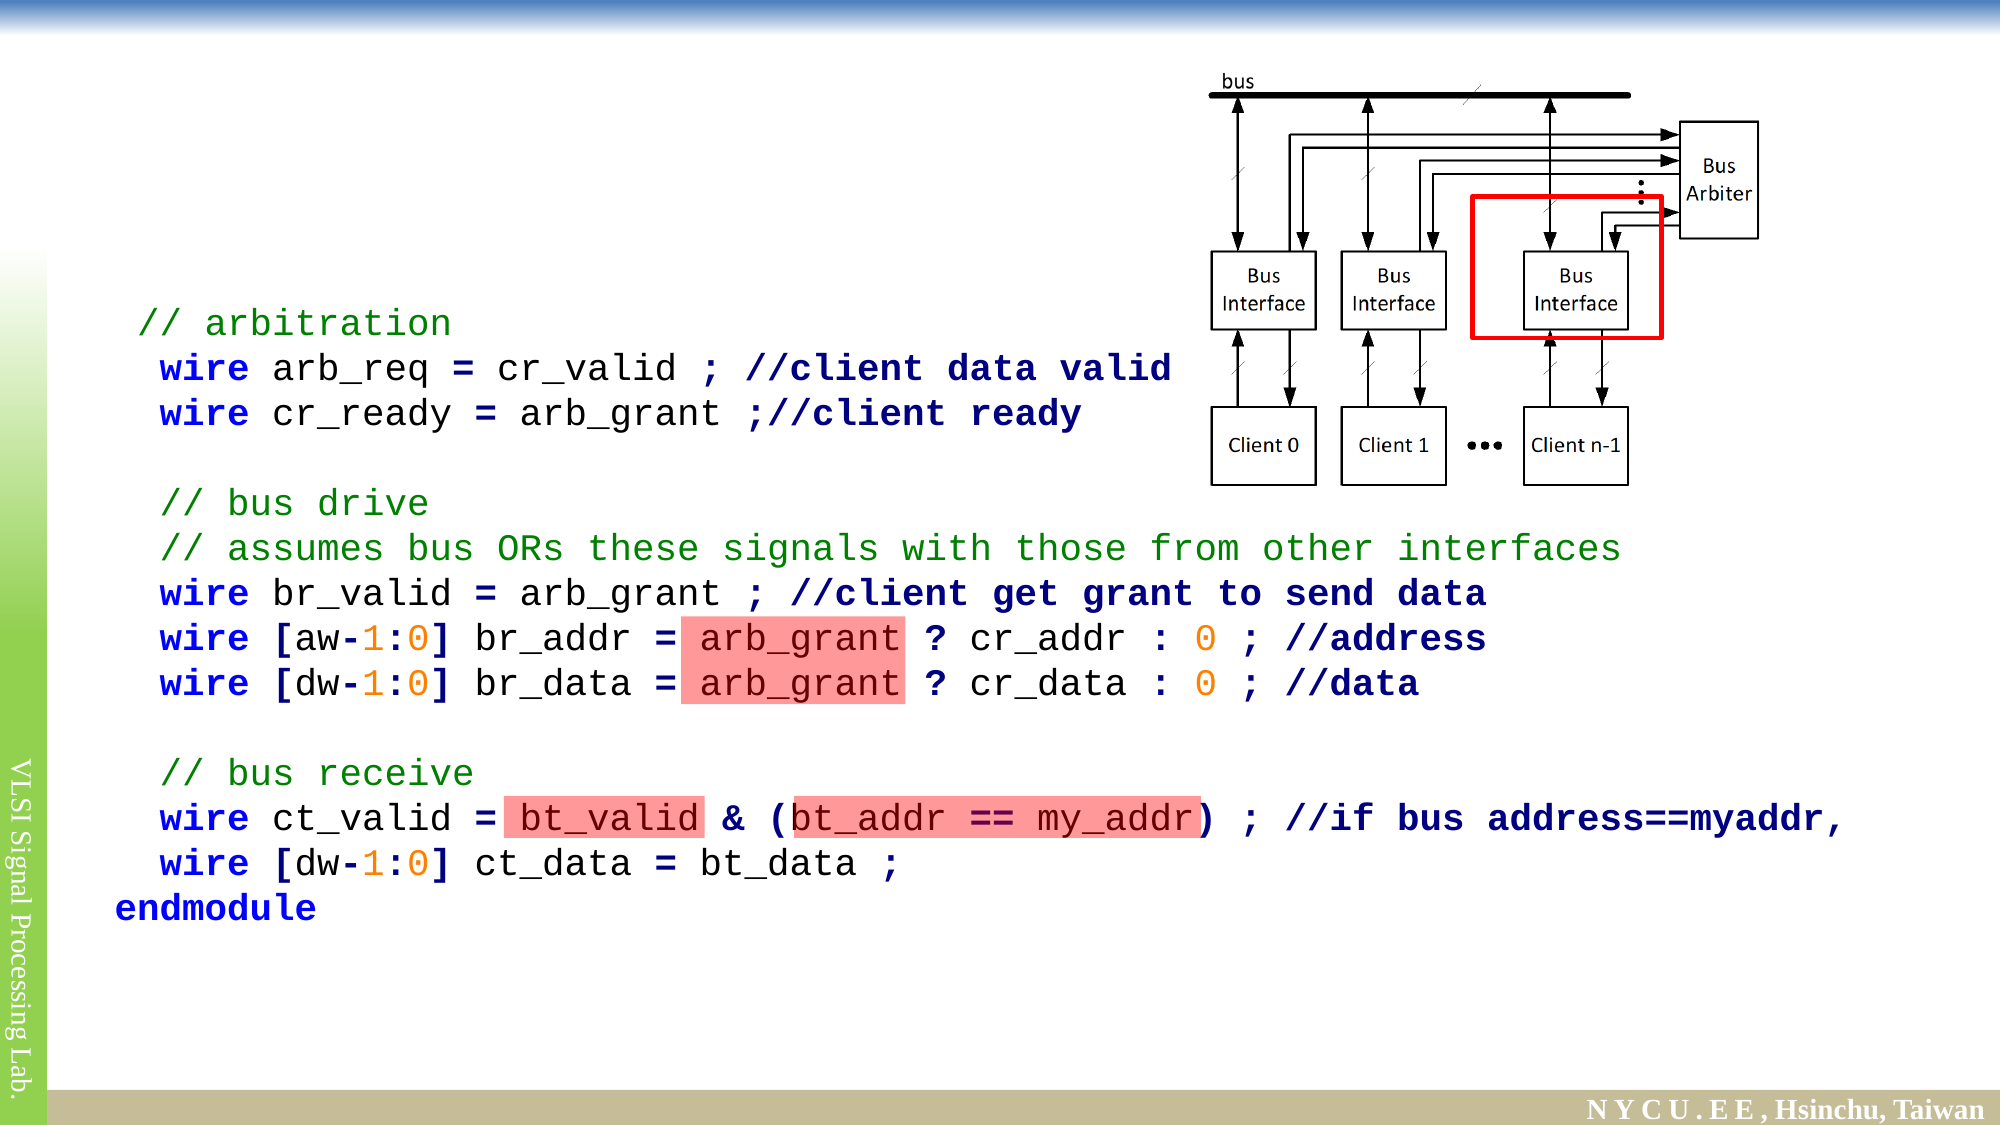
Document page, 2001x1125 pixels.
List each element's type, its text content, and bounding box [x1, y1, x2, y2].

text_box [792, 794, 1203, 840]
text_box [502, 794, 707, 840]
text_box // arbitration wire arb_req = cr_valid ; //client data valid wire cr_ready = arb_grant ;//client ready // bus drive // assumes bus ORs these signals with those from other interfaces wire br_valid = arb_grant ; //client get grant to send data wire [aw-1:0] br_addr = arb_grant ? cr_addr : 0 ; //address wire [dw-1:0] br_data = arb_grant ? cr_data : 0 ; //data // bus receive wire ct_valid = bt_valid & (bt_addr == my_addr) ; //if bus address==myaddr, wire [dw-1:0] ct_data = bt_data ; endmodule [99, 290, 1981, 936]
picture [1153, 54, 1811, 504]
text_box [679, 614, 907, 706]
